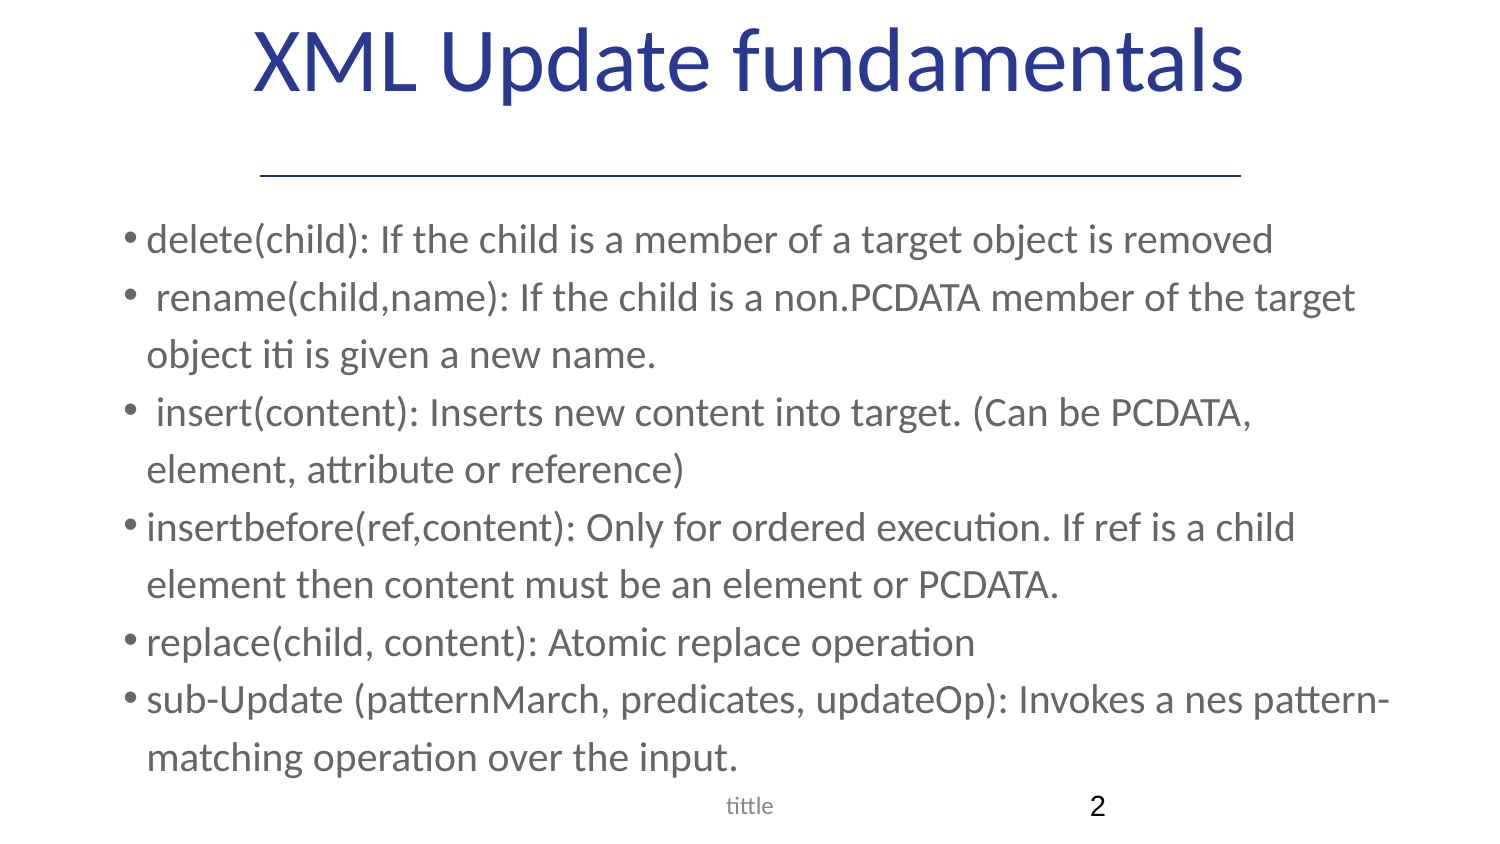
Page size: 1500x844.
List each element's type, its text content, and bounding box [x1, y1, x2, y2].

title XML Update fundamentals [75, 33, 1425, 175]
list delete(child): If the child is a member of a target object is removed rename(child,name): If the child is a non.PCDATA member of the target object iti is given a new name. insert(content): Inserts new content into target. (Can be PCDATA, element, attribute or reference) insertbefore(ref,content): Only for ordered execution. If ref is a child element then content must be an element or PCDATA. replace(child, content): Atomic replace operation sub-Update (patternMarch, predicates, updateOp): Invokes a nes pattern-matching operation over the input. [75, 196, 1425, 754]
slide_number ‹#› [1074, 782, 1425, 827]
footer tittle [512, 782, 988, 827]
